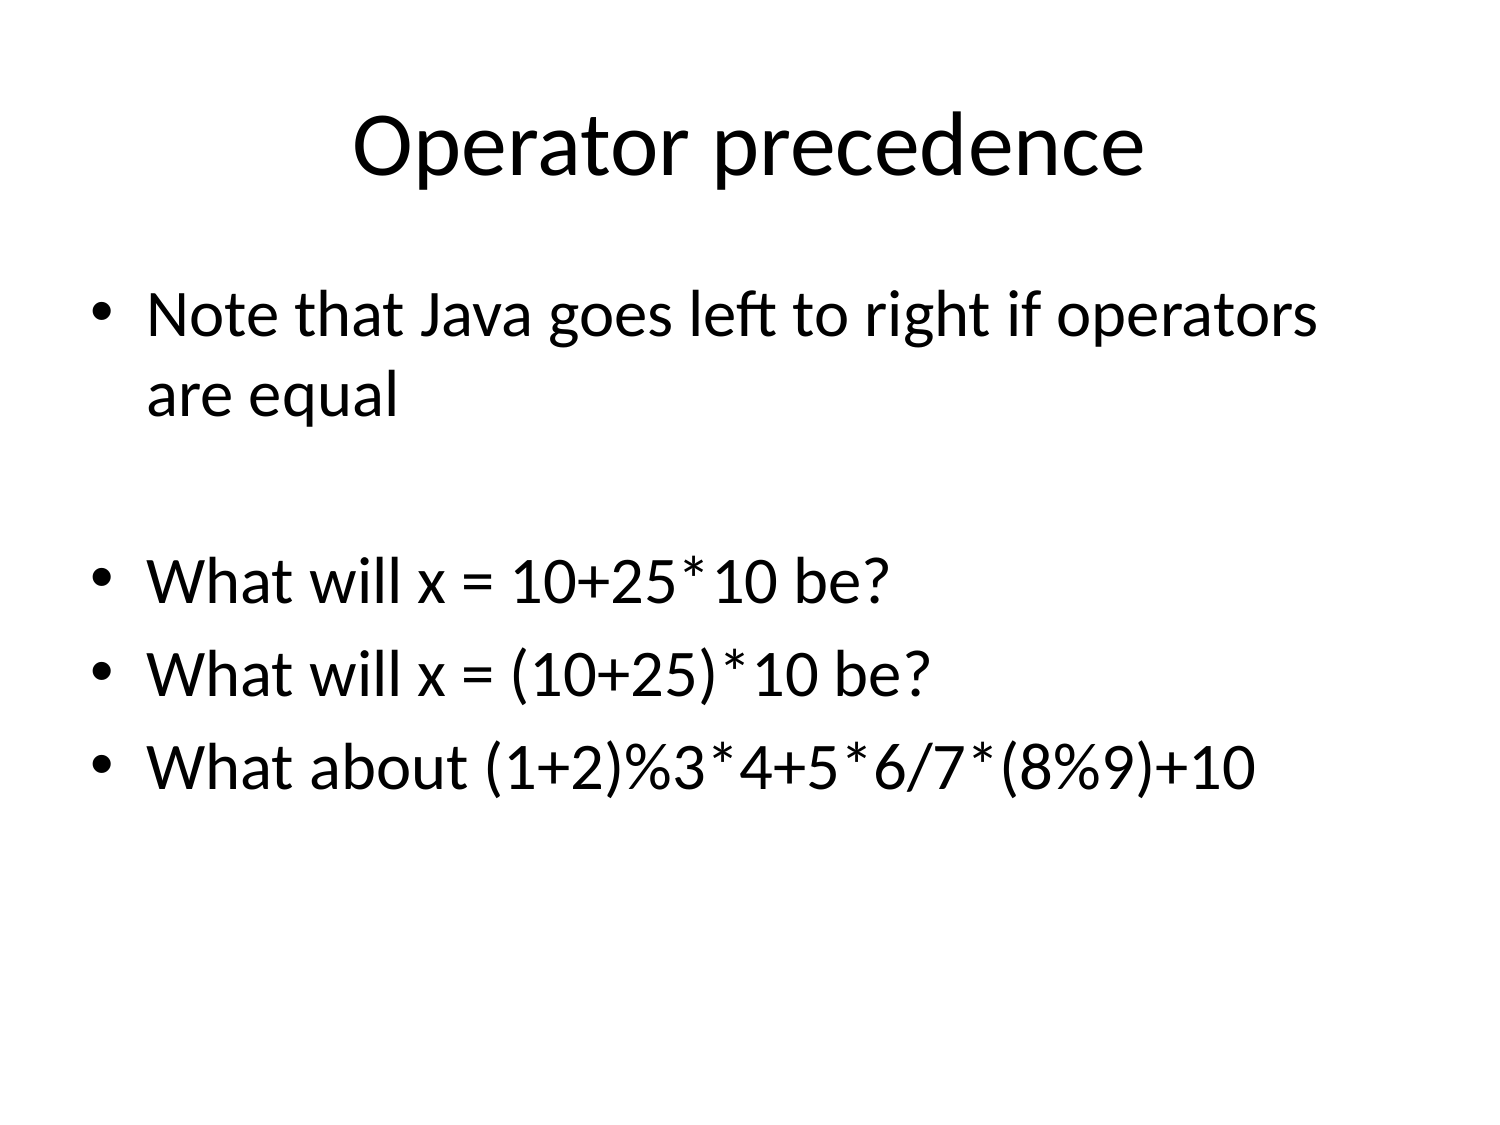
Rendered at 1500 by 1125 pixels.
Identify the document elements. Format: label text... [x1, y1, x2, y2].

list Note that Java goes left to right if operators are equal What will x = 10+25*10 be? What will x = (10+25)*10 be? What about (1+2)%3*4+5*6/7*(8%9)+10 [75, 262, 1425, 1005]
title Operator precedence [75, 45, 1425, 233]
